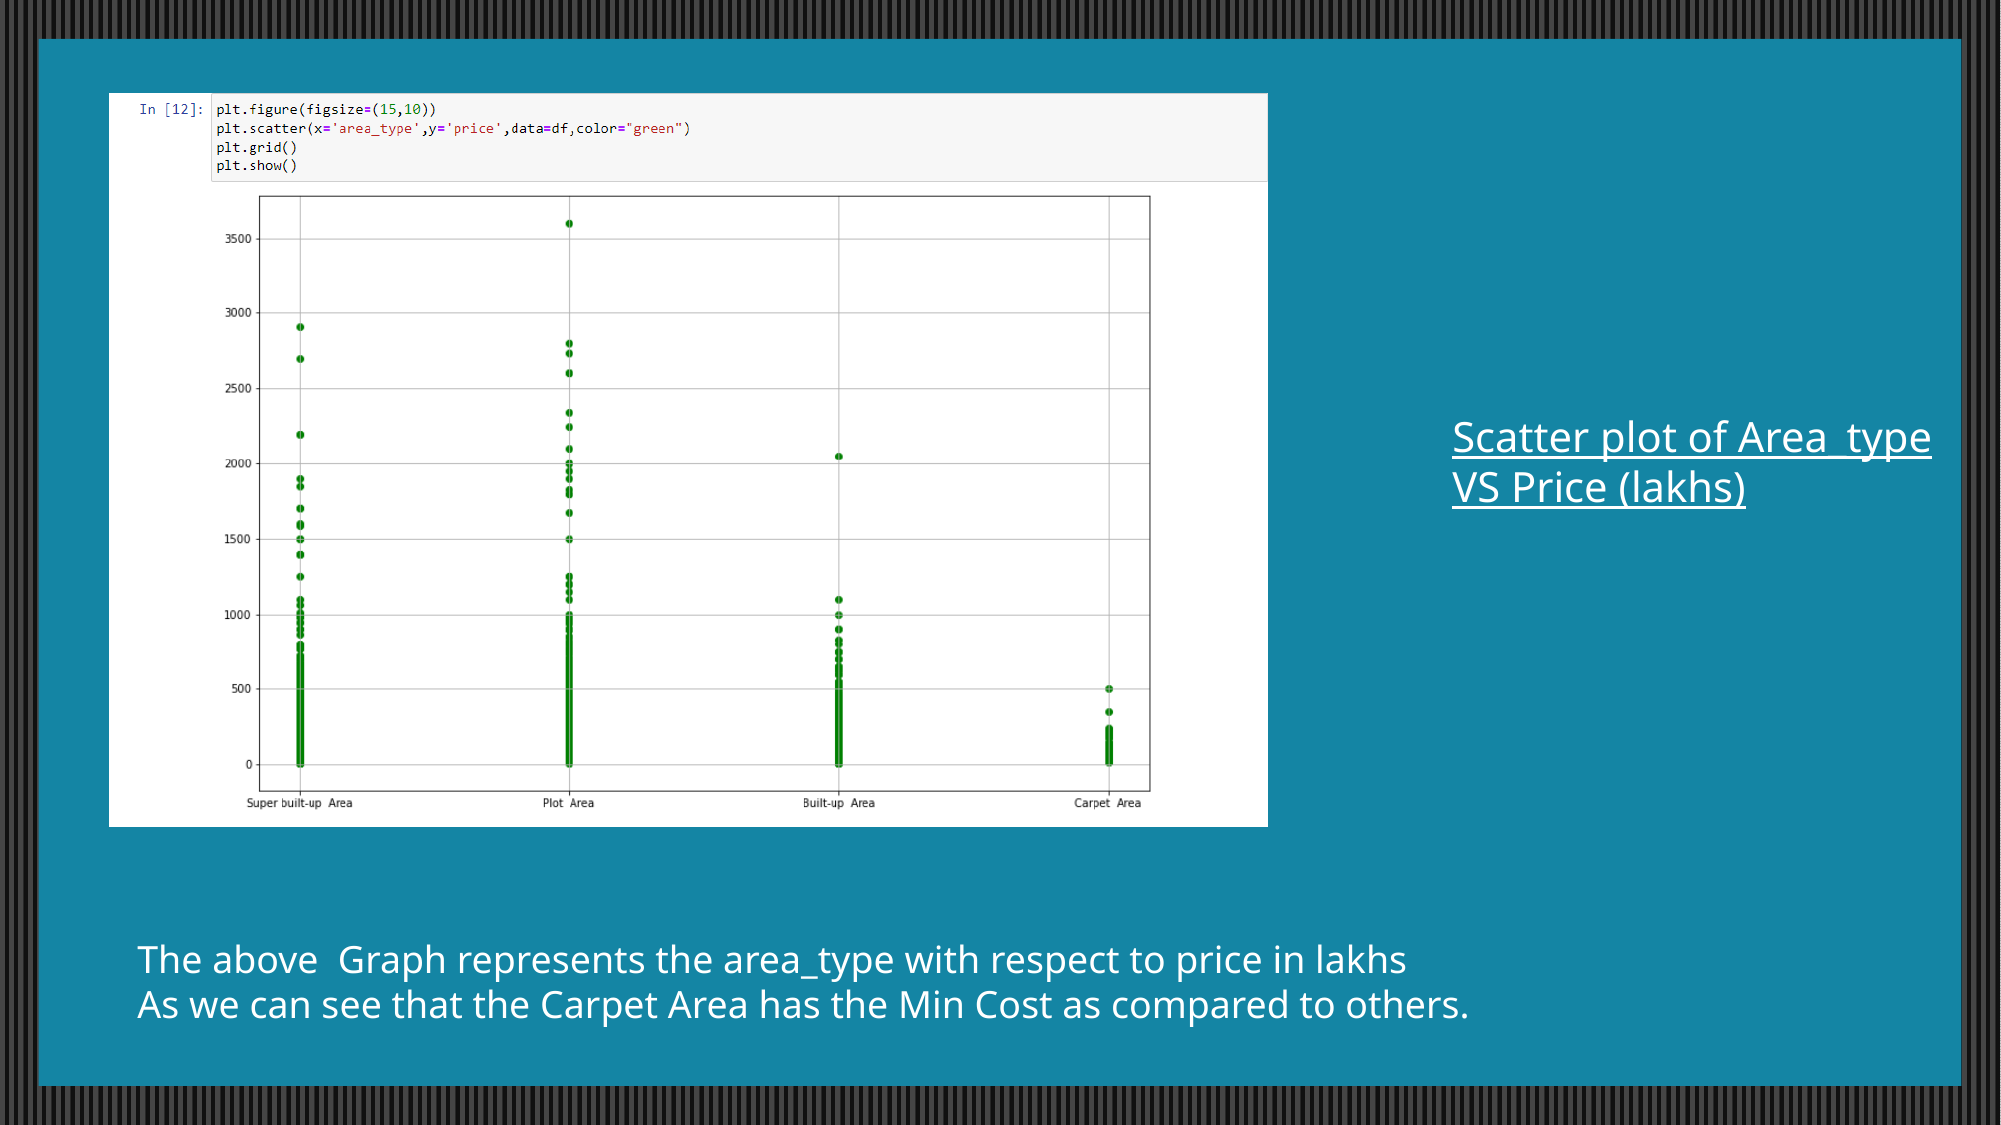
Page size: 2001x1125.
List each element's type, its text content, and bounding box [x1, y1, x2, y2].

picture [109, 92, 1268, 827]
text_box Scatter plot of Area_type VS Price (lakhs) [1437, 403, 1949, 519]
text_box The above Graph represents the area_type with respect to price in lakhs As we can see that the Carpet Area has the Min Cost as compared to others. [122, 928, 1486, 1034]
